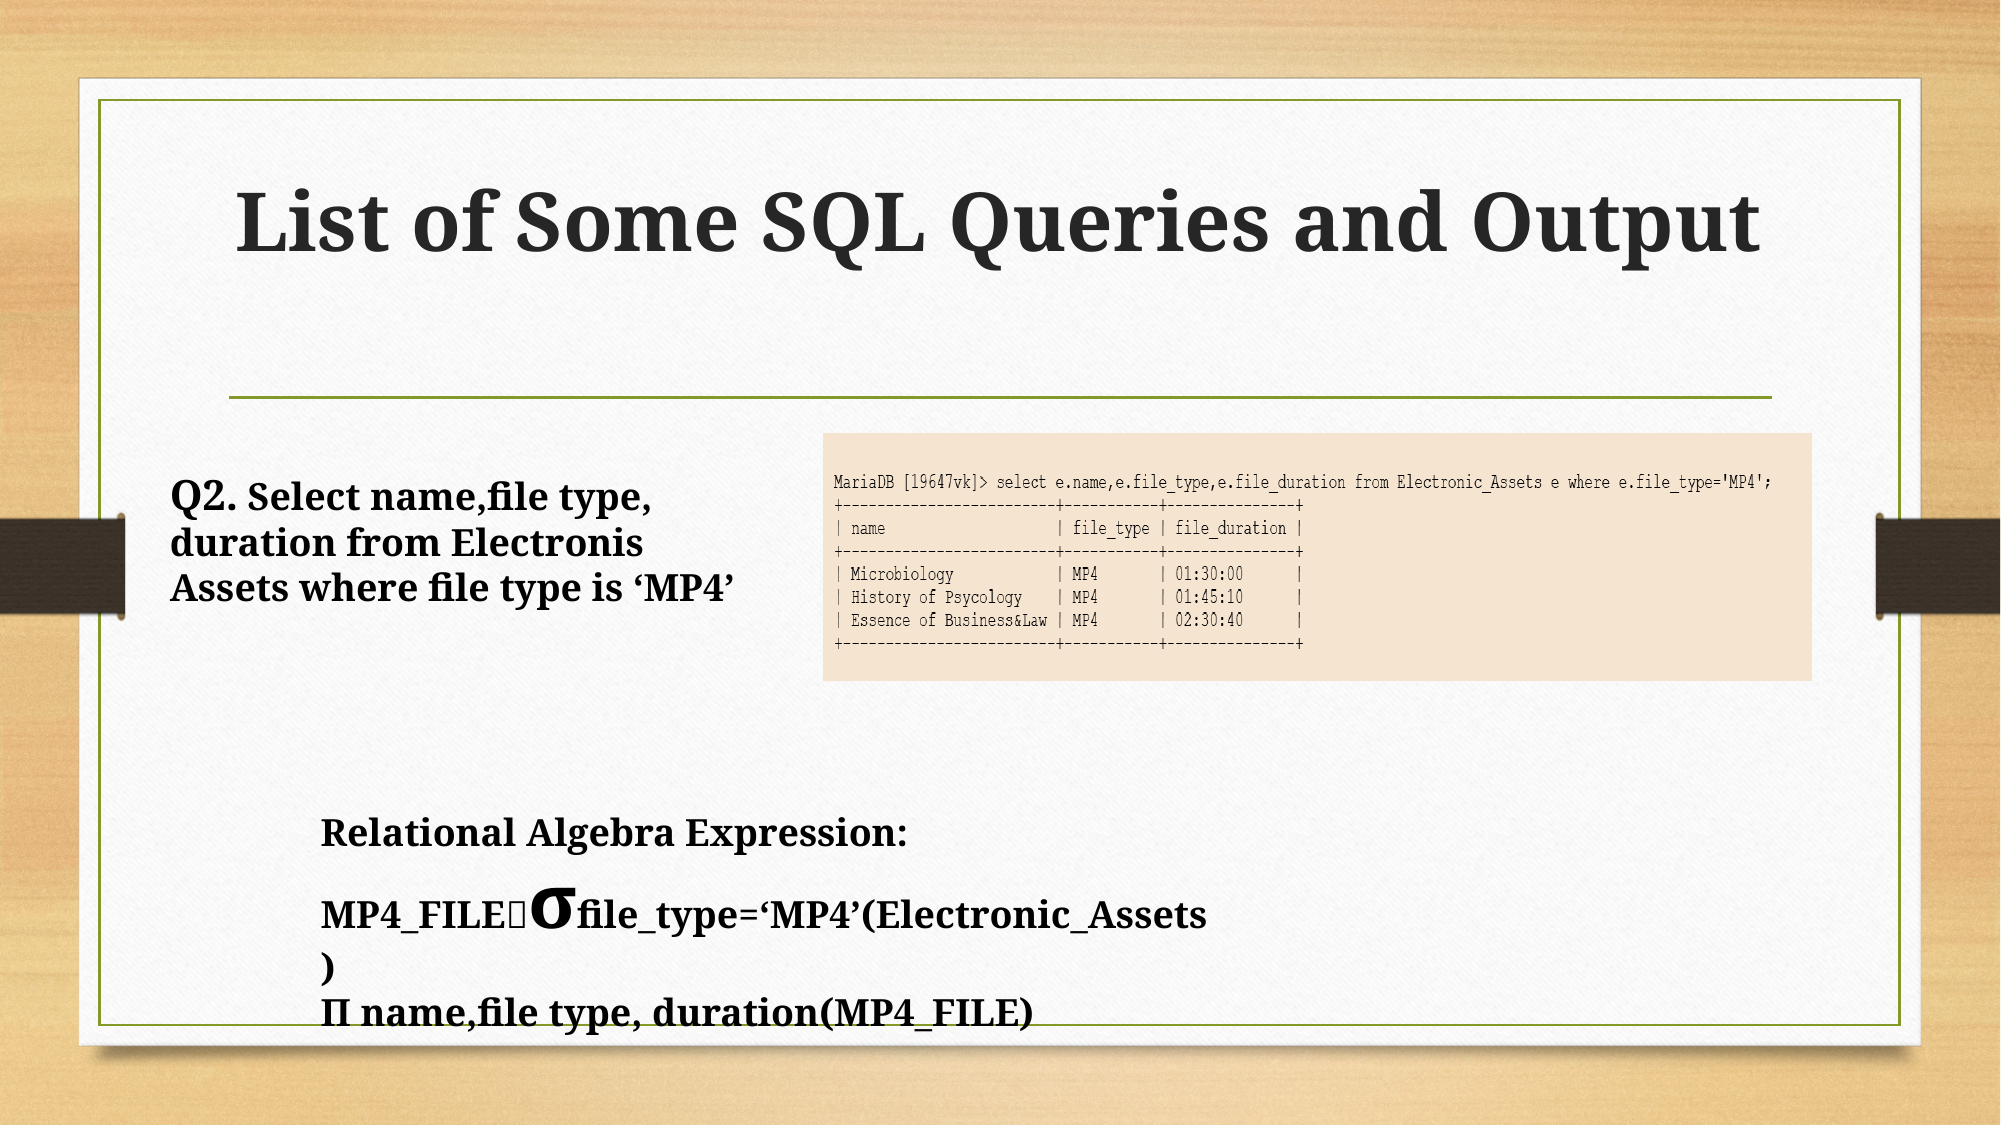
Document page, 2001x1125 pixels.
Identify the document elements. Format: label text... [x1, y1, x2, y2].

text_box Relational Algebra Expression: MP4_FILEσfile_type=‘MP4’(Electronic_Assets) Π name,file type, duration(MP4_FILE) [305, 801, 1228, 1087]
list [823, 433, 1812, 681]
text_box Q2. Select name,file type, duration from Electronis Assets where file type is ‘MP4’ [154, 461, 767, 617]
title List of Some SQL Queries and Output [212, 161, 1788, 375]
picture [0, 0, 2001, 1125]
